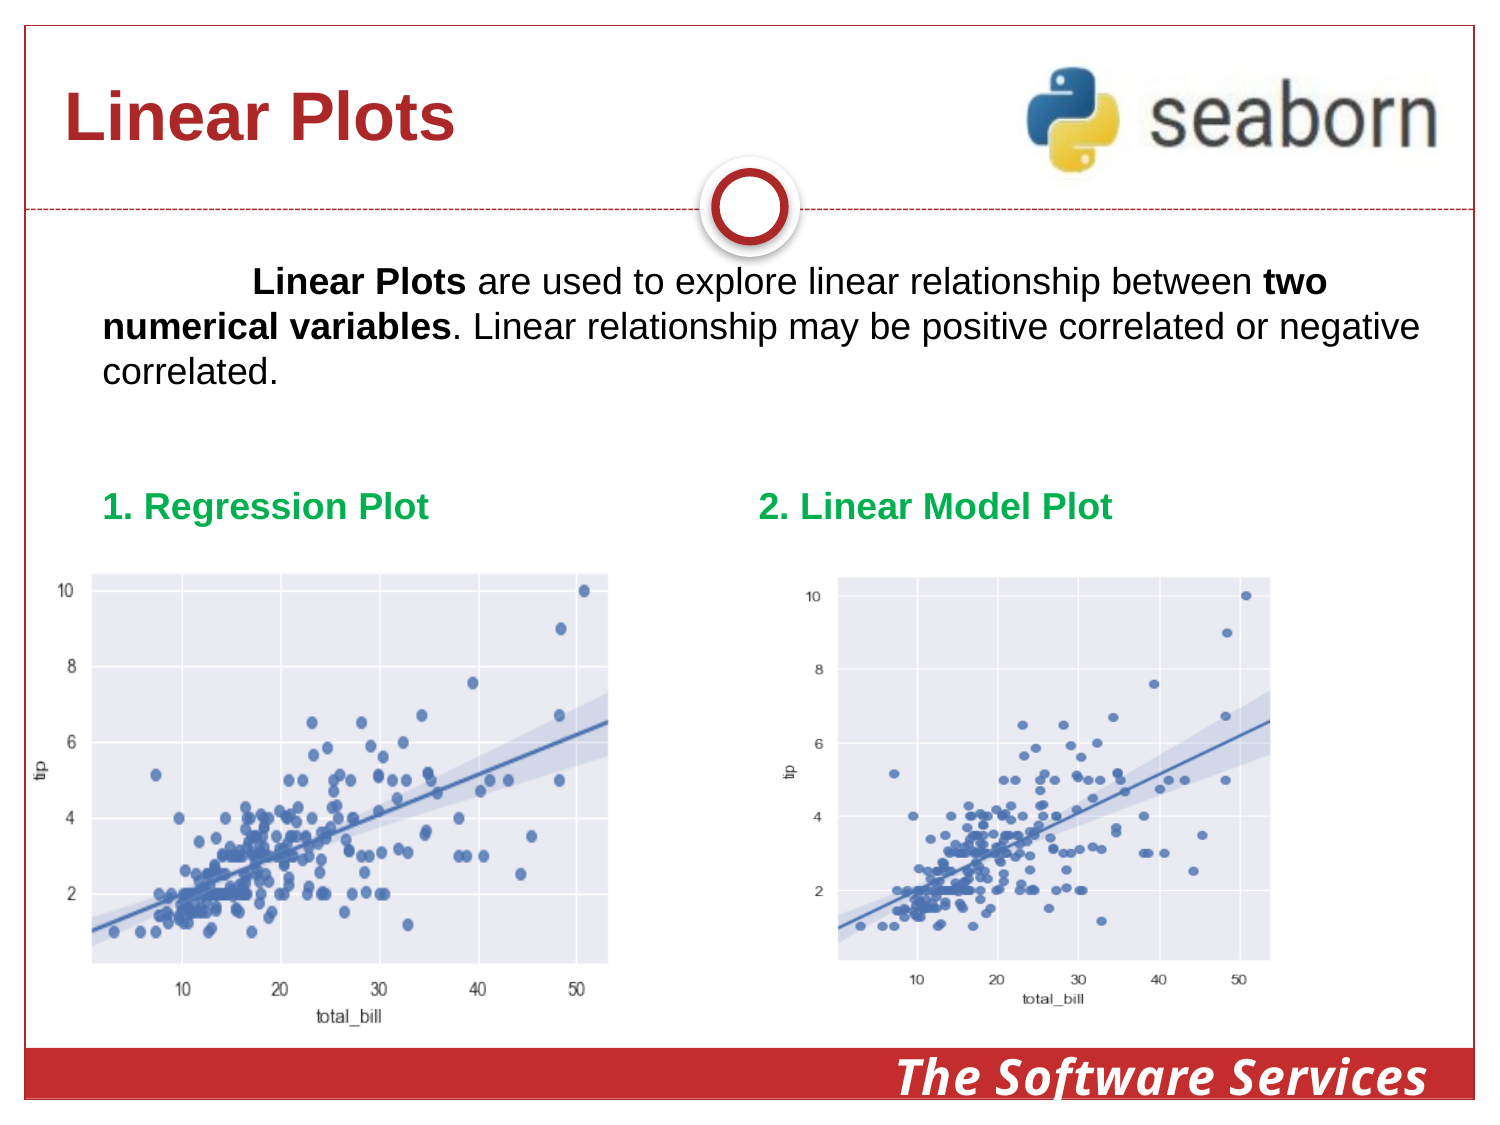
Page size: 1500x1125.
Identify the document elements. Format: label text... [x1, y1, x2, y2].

title Linear Plots [49, 37, 1450, 162]
text_box Linear Plots are used to explore linear relationship between two numerical variables. Linear relationship may be positive correlated or negative correlated. 1. Regression Plot 2. Linear Model Plot [87, 249, 1450, 535]
text_box The Software Services [774, 1037, 1500, 1113]
picture [774, 562, 1288, 1013]
picture [999, 49, 1465, 188]
picture [24, 549, 627, 1038]
